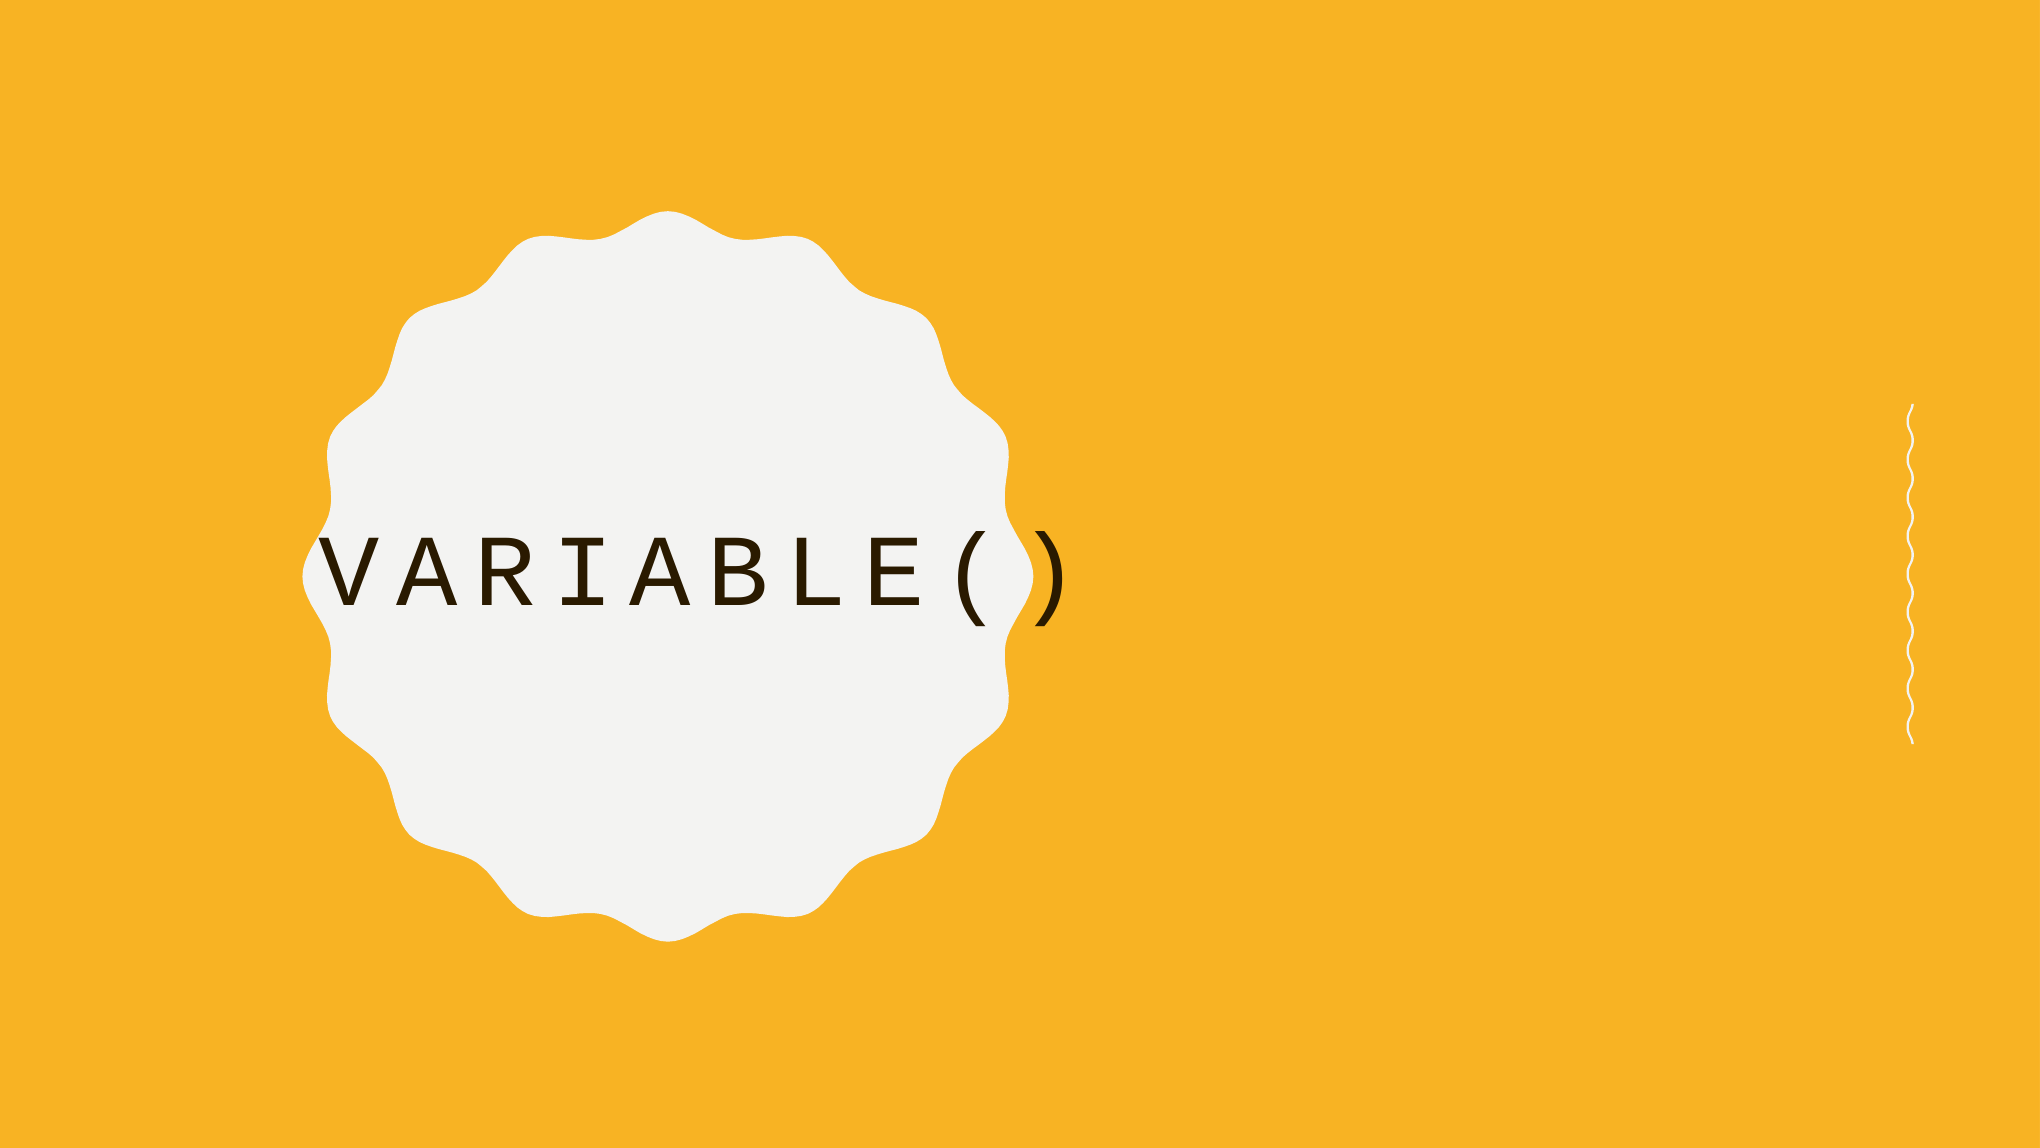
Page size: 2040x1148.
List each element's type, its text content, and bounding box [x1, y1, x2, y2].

text_box [0, 0, 2040, 1148]
text_box variable() [159, 206, 1241, 942]
text_box [1905, 402, 1915, 746]
